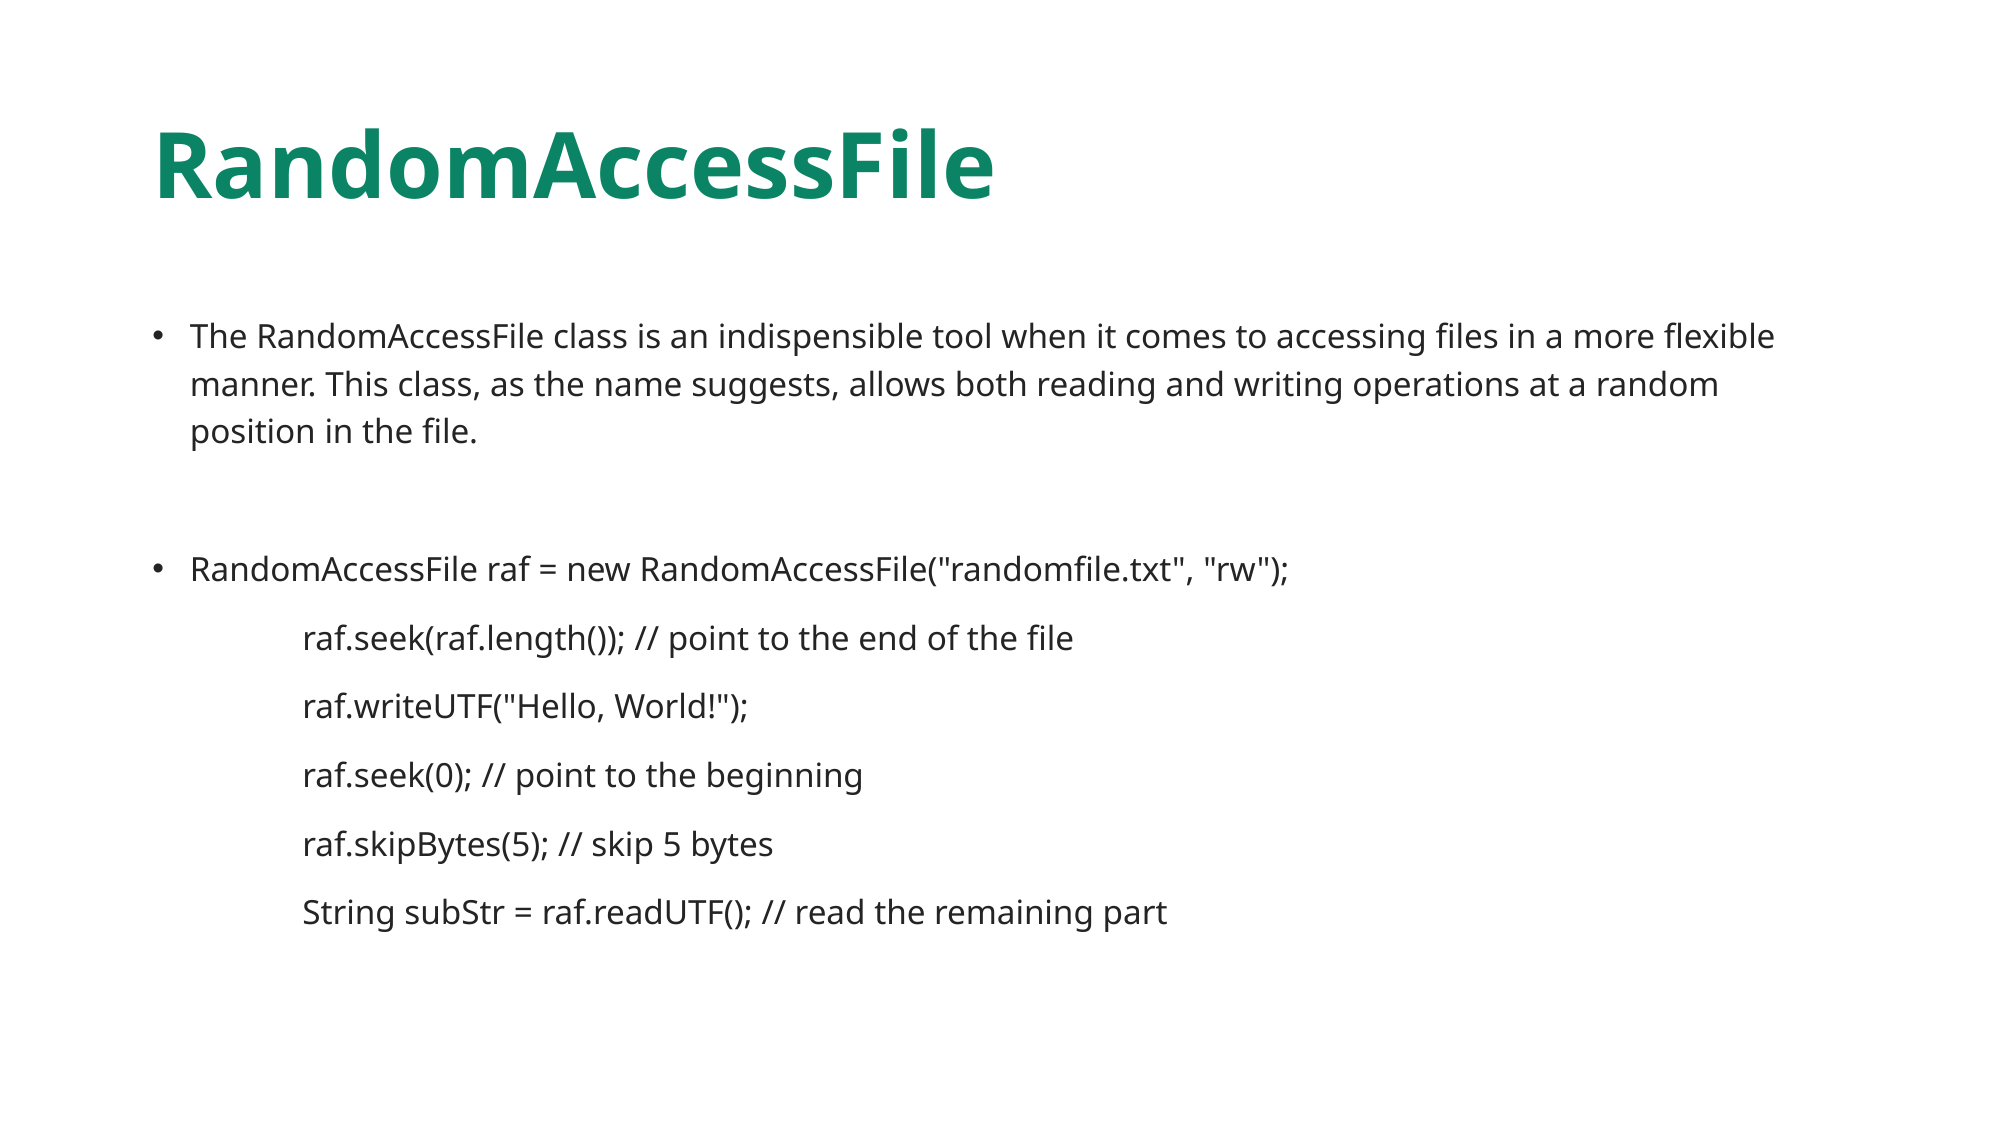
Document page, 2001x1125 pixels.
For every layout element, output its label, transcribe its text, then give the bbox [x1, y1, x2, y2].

title RandomAccessFile [137, 59, 1863, 278]
list The RandomAccessFile class is an indispensible tool when it comes to accessing files in a more flexible manner. This class, as the name suggests, allows both reading and writing operations at a random position in the file. RandomAccessFile raf = new RandomAccessFile("randomfile.txt", "rw"); raf.seek(raf.length()); // point to the end of the file raf.writeUTF("Hello, World!"); raf.seek(0); // point to the beginning raf.skipBytes(5); // skip 5 bytes String subStr = raf.readUTF(); // read the remaining part [137, 299, 1863, 1014]
